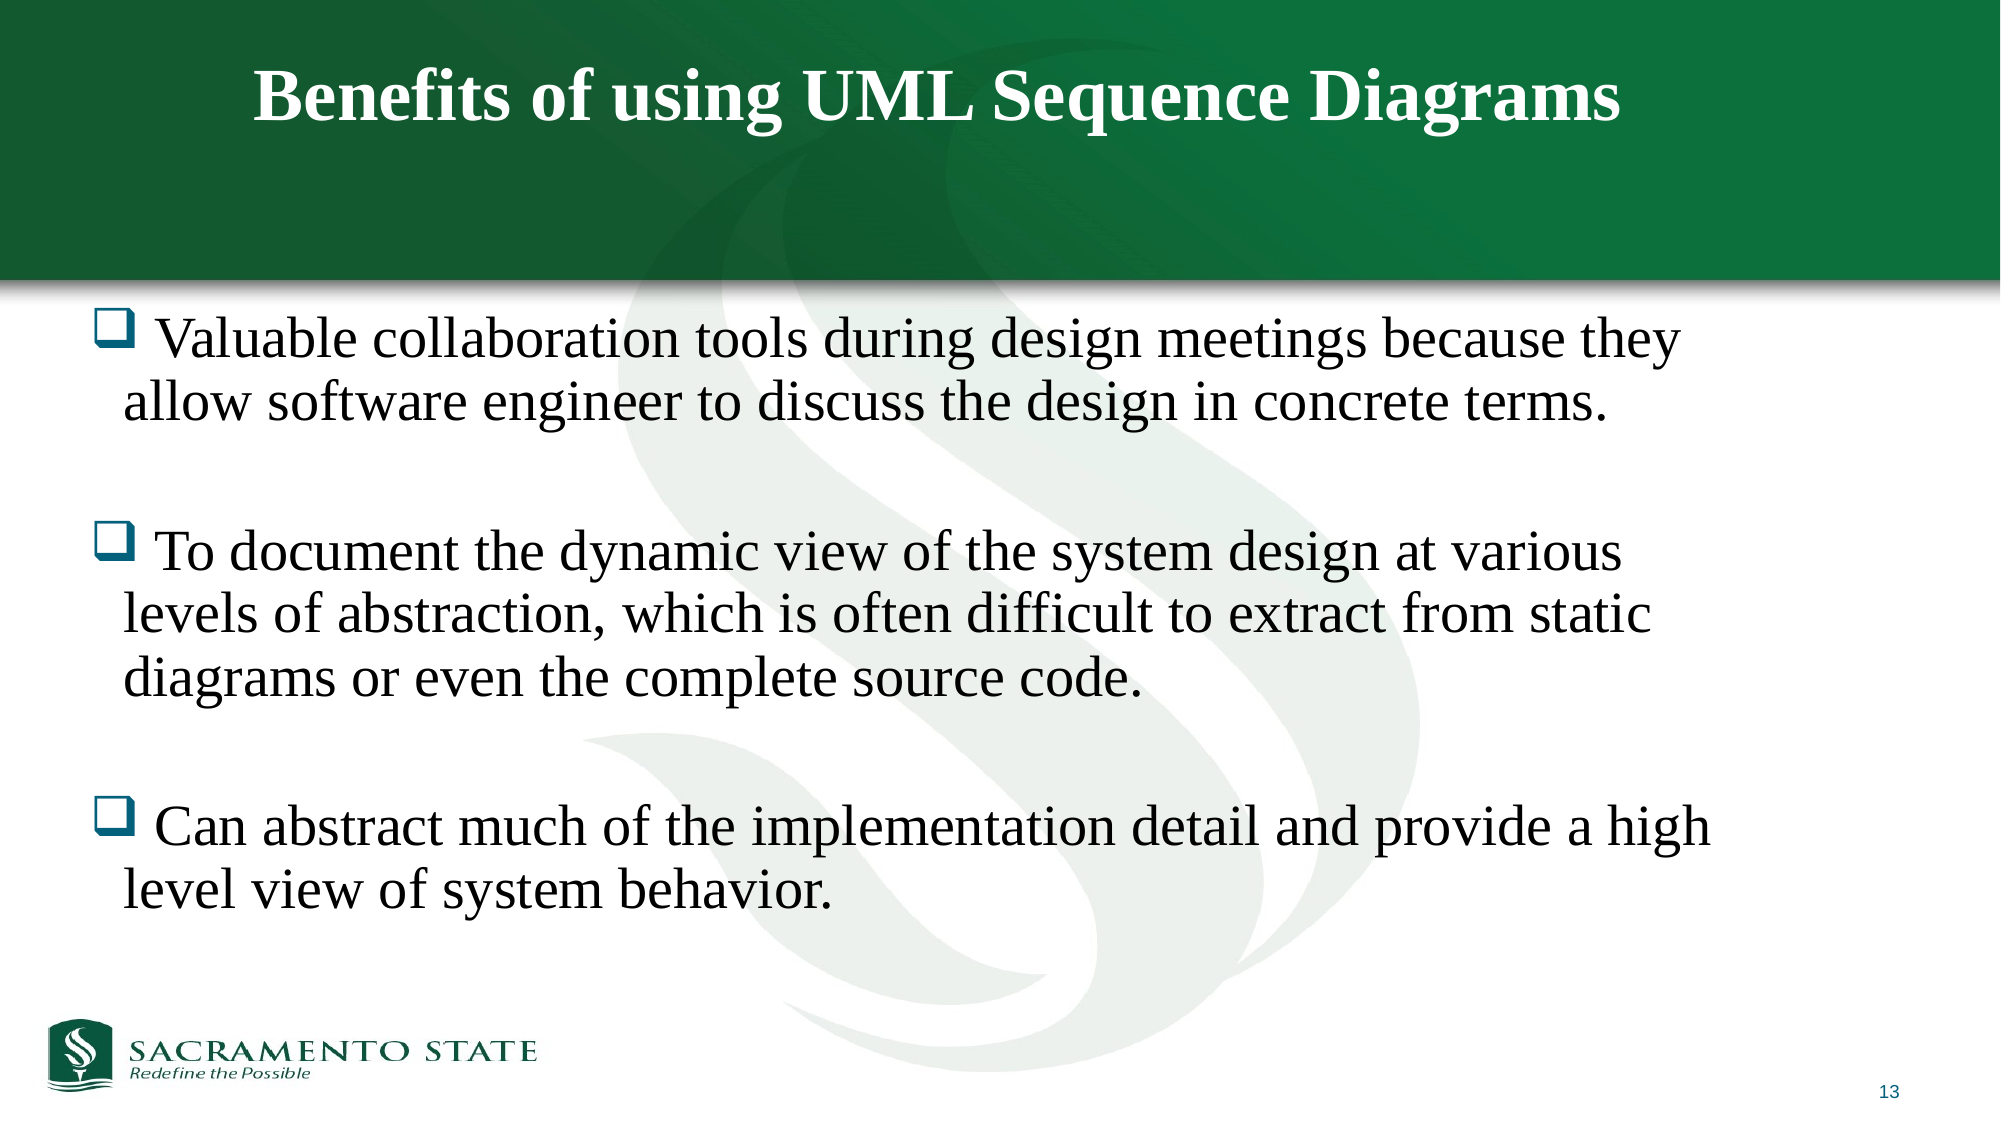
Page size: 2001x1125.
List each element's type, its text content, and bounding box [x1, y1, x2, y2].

picture [0, 0, 2001, 1125]
slide_number 13 [1733, 1042, 1900, 1103]
list Valuable collaboration tools during design meetings because they allow software engineer to discuss the design in concrete terms. To document the dynamic view of the system design at various levels of abstraction, which is often difficult to extract from static diagrams or even the complete source code. Can abstract much of the implementation detail and provide a high level view of system behavior. [75, 299, 1750, 1004]
title Benefits of using UML Sequence Diagrams [254, 25, 2000, 135]
